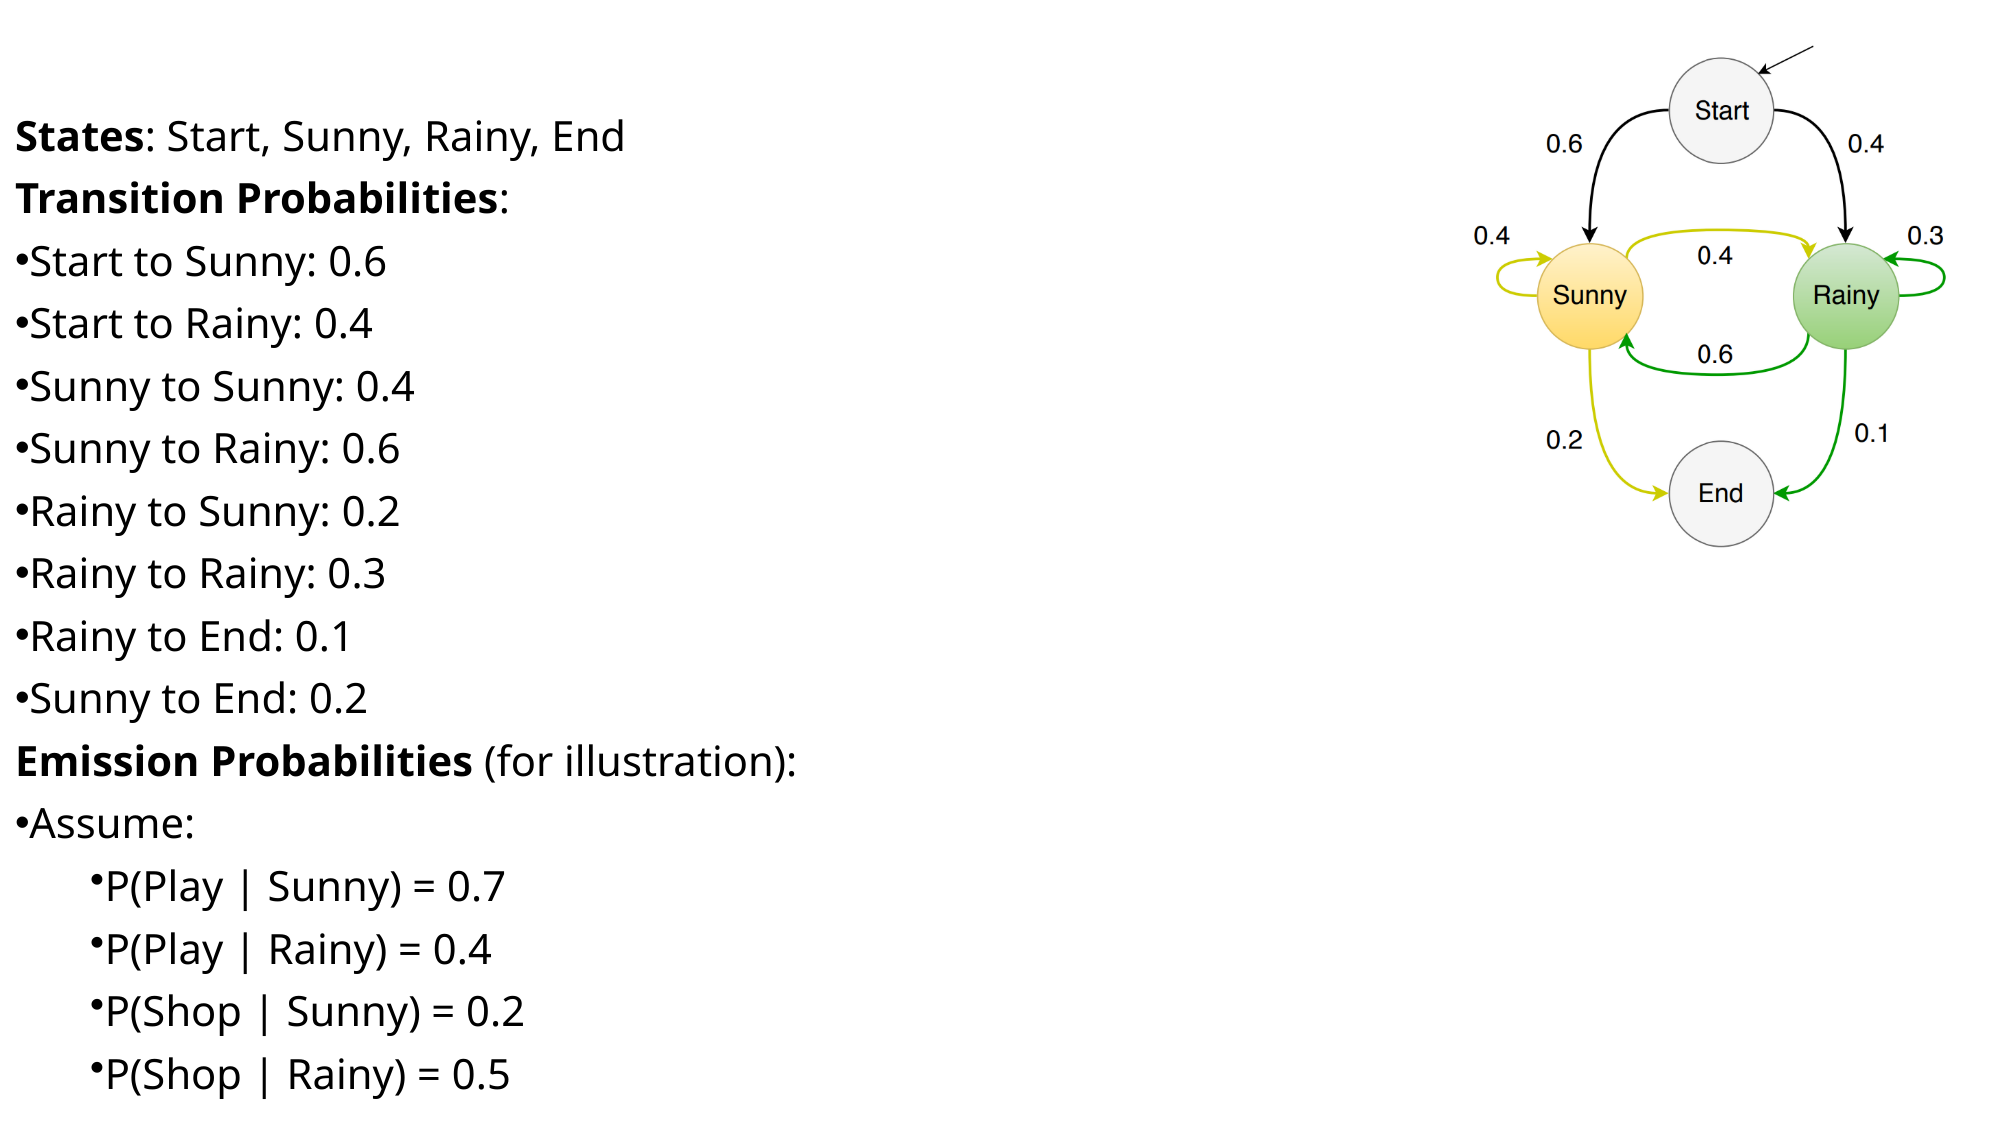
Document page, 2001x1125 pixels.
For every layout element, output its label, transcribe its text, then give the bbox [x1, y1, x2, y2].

picture [1412, 22, 2000, 563]
list States: Start, Sunny, Rainy, End Transition Probabilities: Start to Sunny: 0.6 Start to Rainy: 0.4 Sunny to Sunny: 0.4 Sunny to Rainy: 0.6 Rainy to Sunny: 0.2 Rainy to Rainy: 0.3 Rainy to End: 0.1 Sunny to End: 0.2 Emission Probabilities (for illustration): Assume: P(Play | Sunny) = 0.7 P(Play | Rainy) = 0.4 P(Shop | Sunny) = 0.2 P(Shop | Rainy) = 0.5 [0, 101, 1090, 1105]
